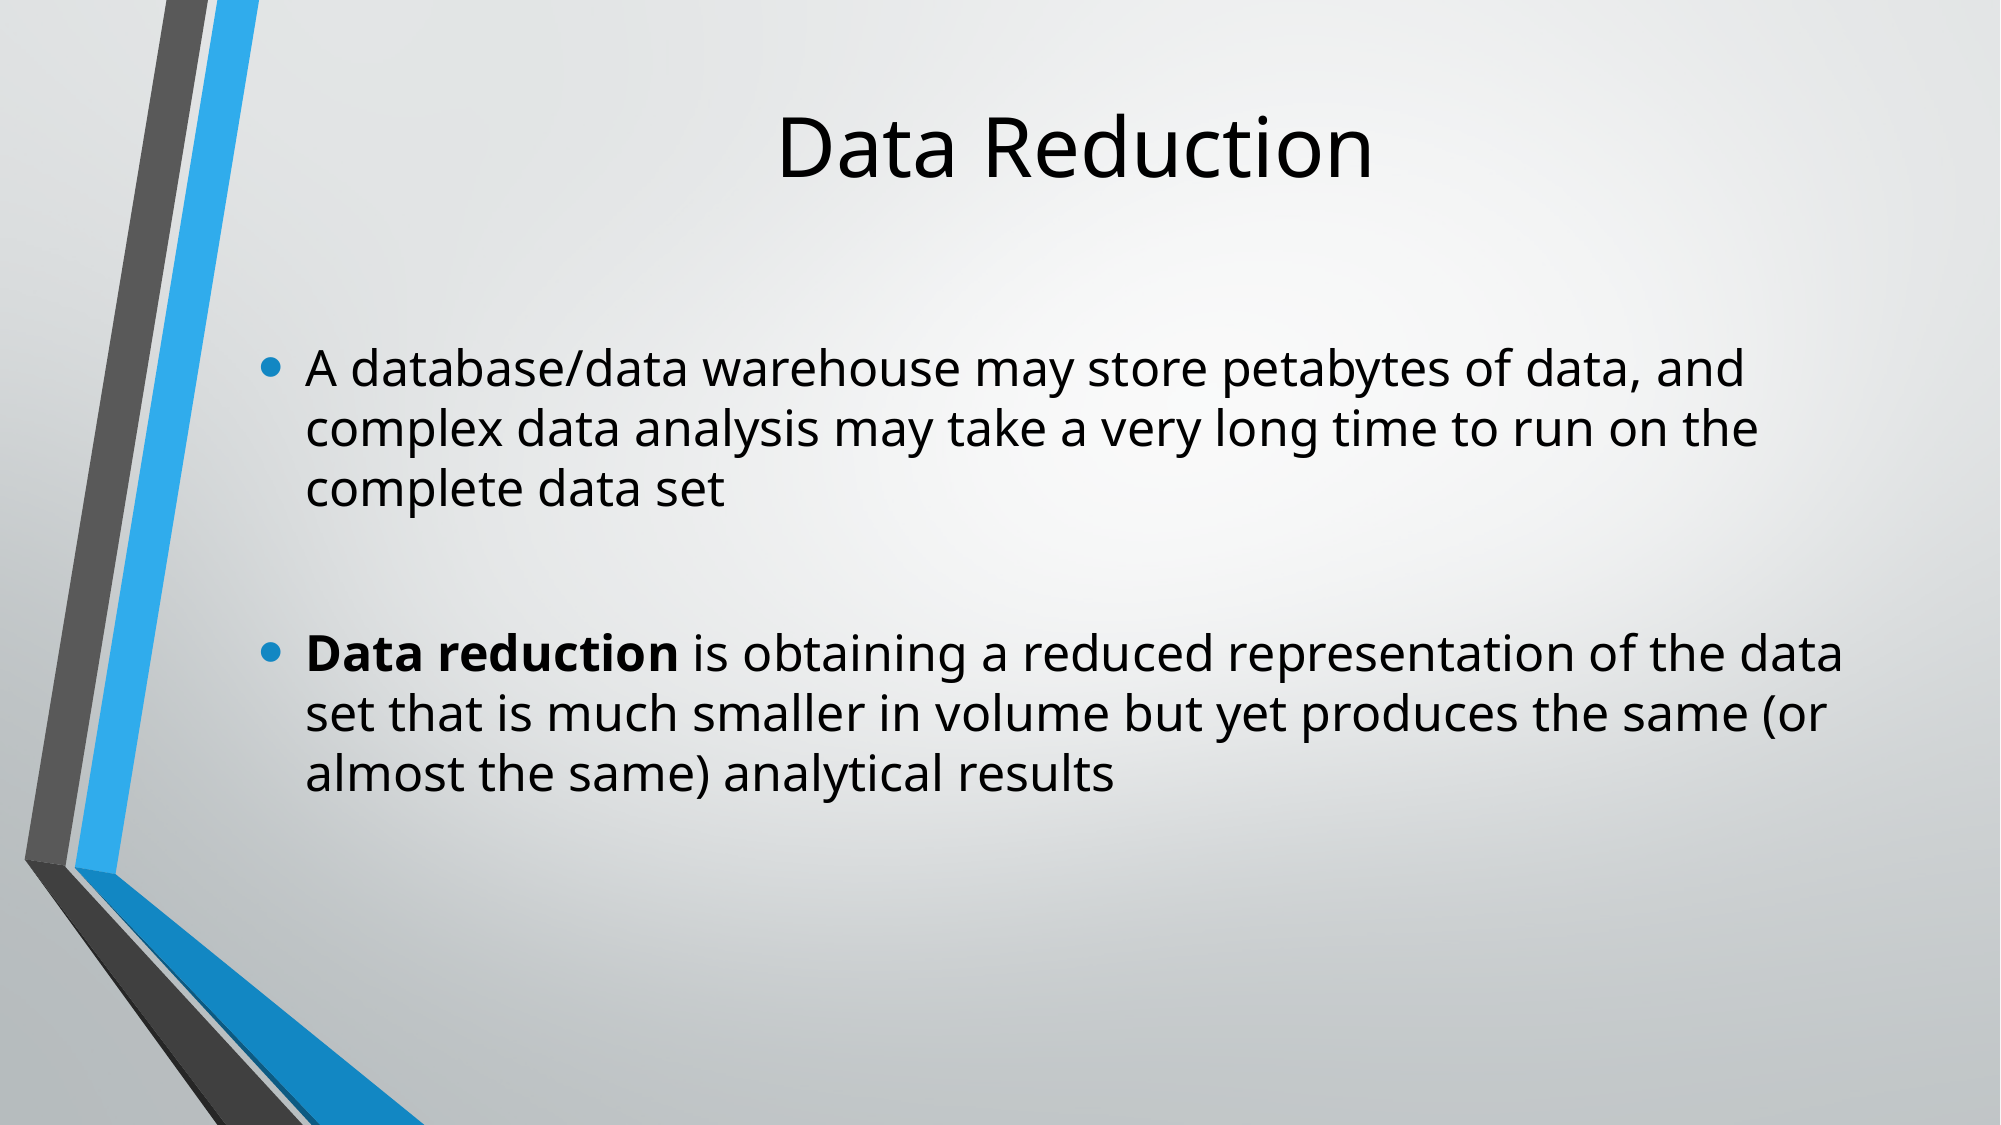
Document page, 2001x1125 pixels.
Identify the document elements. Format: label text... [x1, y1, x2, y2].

title Data Reduction [254, 0, 1898, 288]
list A database/data warehouse may store petabytes of data, and complex data analysis may take a very long time to run on the complete data set Data reduction is obtaining a reduced representation of the data set that is much smaller in volume but yet produces the same (or almost the same) analytical results [243, 242, 1887, 1061]
